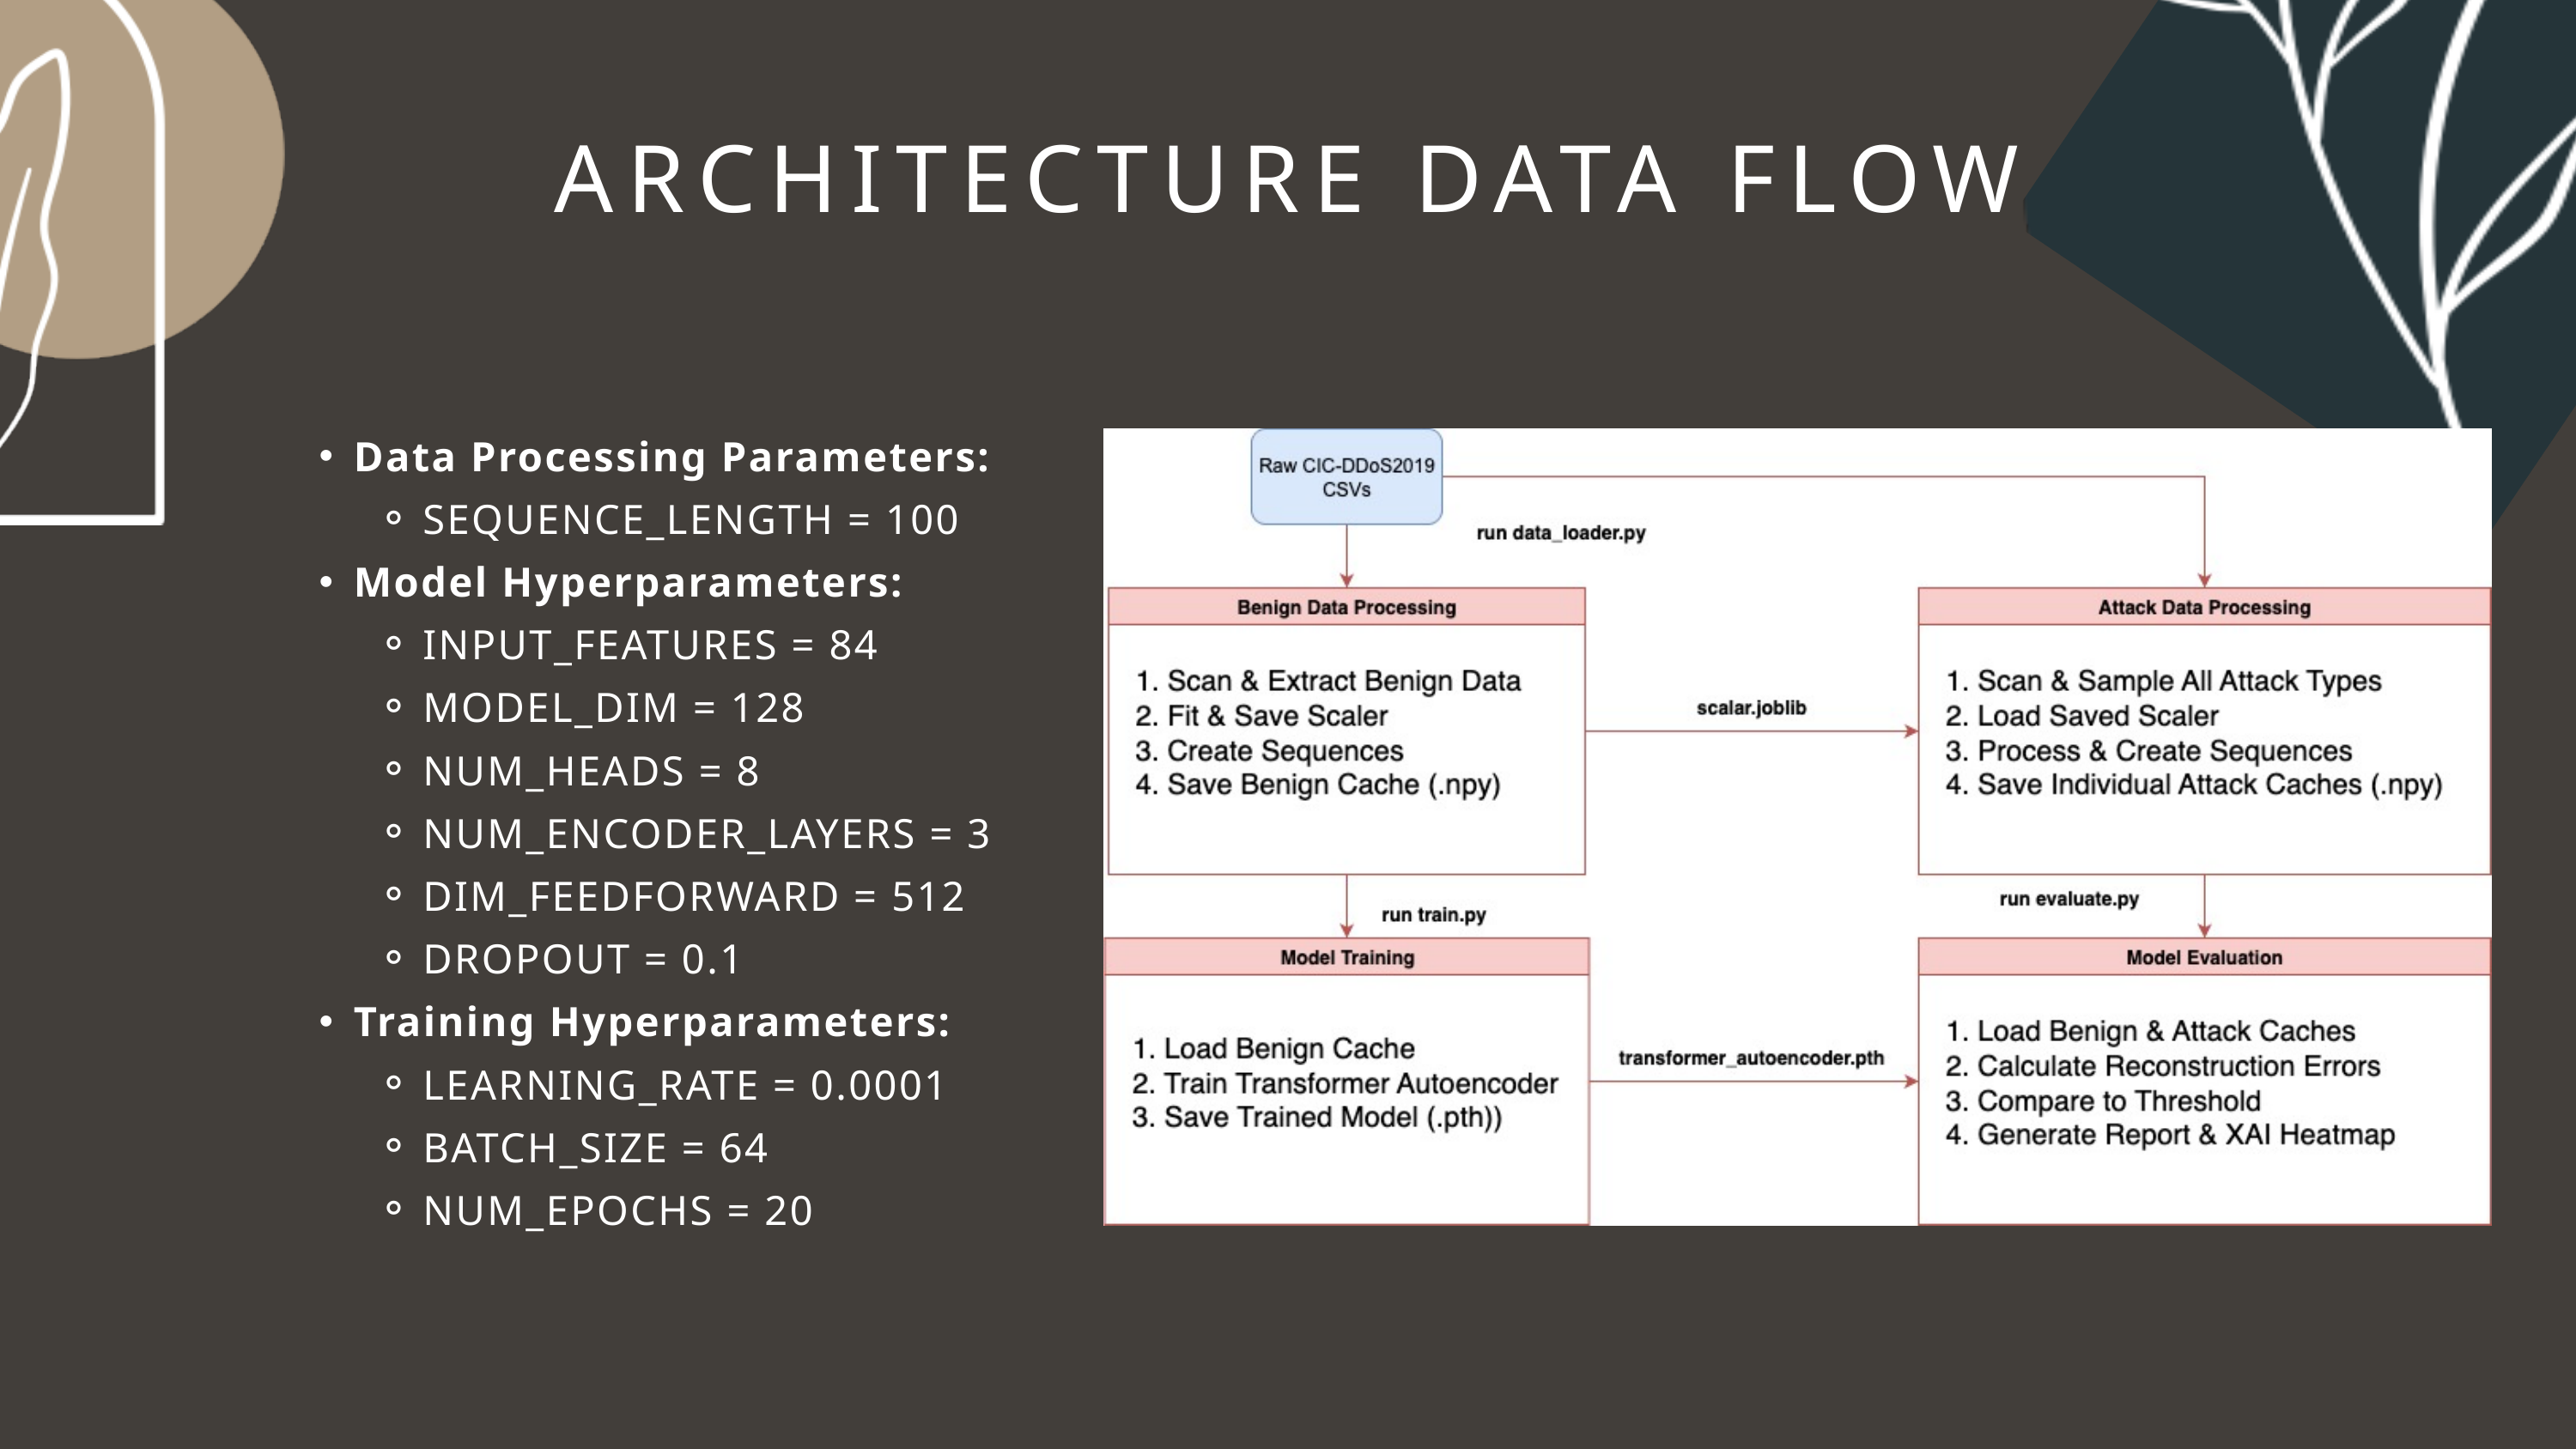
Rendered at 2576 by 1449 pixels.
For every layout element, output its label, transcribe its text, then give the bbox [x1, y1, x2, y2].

text_box ARCHITECTURE DATA FLOW [320, 100, 2256, 232]
text_box [2026, 0, 2576, 530]
text_box Data Processing Parameters: SEQUENCE_LENGTH = 100 Model Hyperparameters: INPUT_FEATURES = 84 MODEL_DIM = 128 NUM_HEADS = 8 NUM_ENCODER_LAYERS = 3 DIM_FEEDFORWARD = 512 DROPOUT = 0.1 Training Hyperparameters: LEARNING_RATE = 0.0001 BATCH_SIZE = 64 NUM_EPOCHS = 20 [284, 416, 1104, 1234]
text_box [0, 0, 285, 525]
text_box [1104, 428, 2492, 1226]
